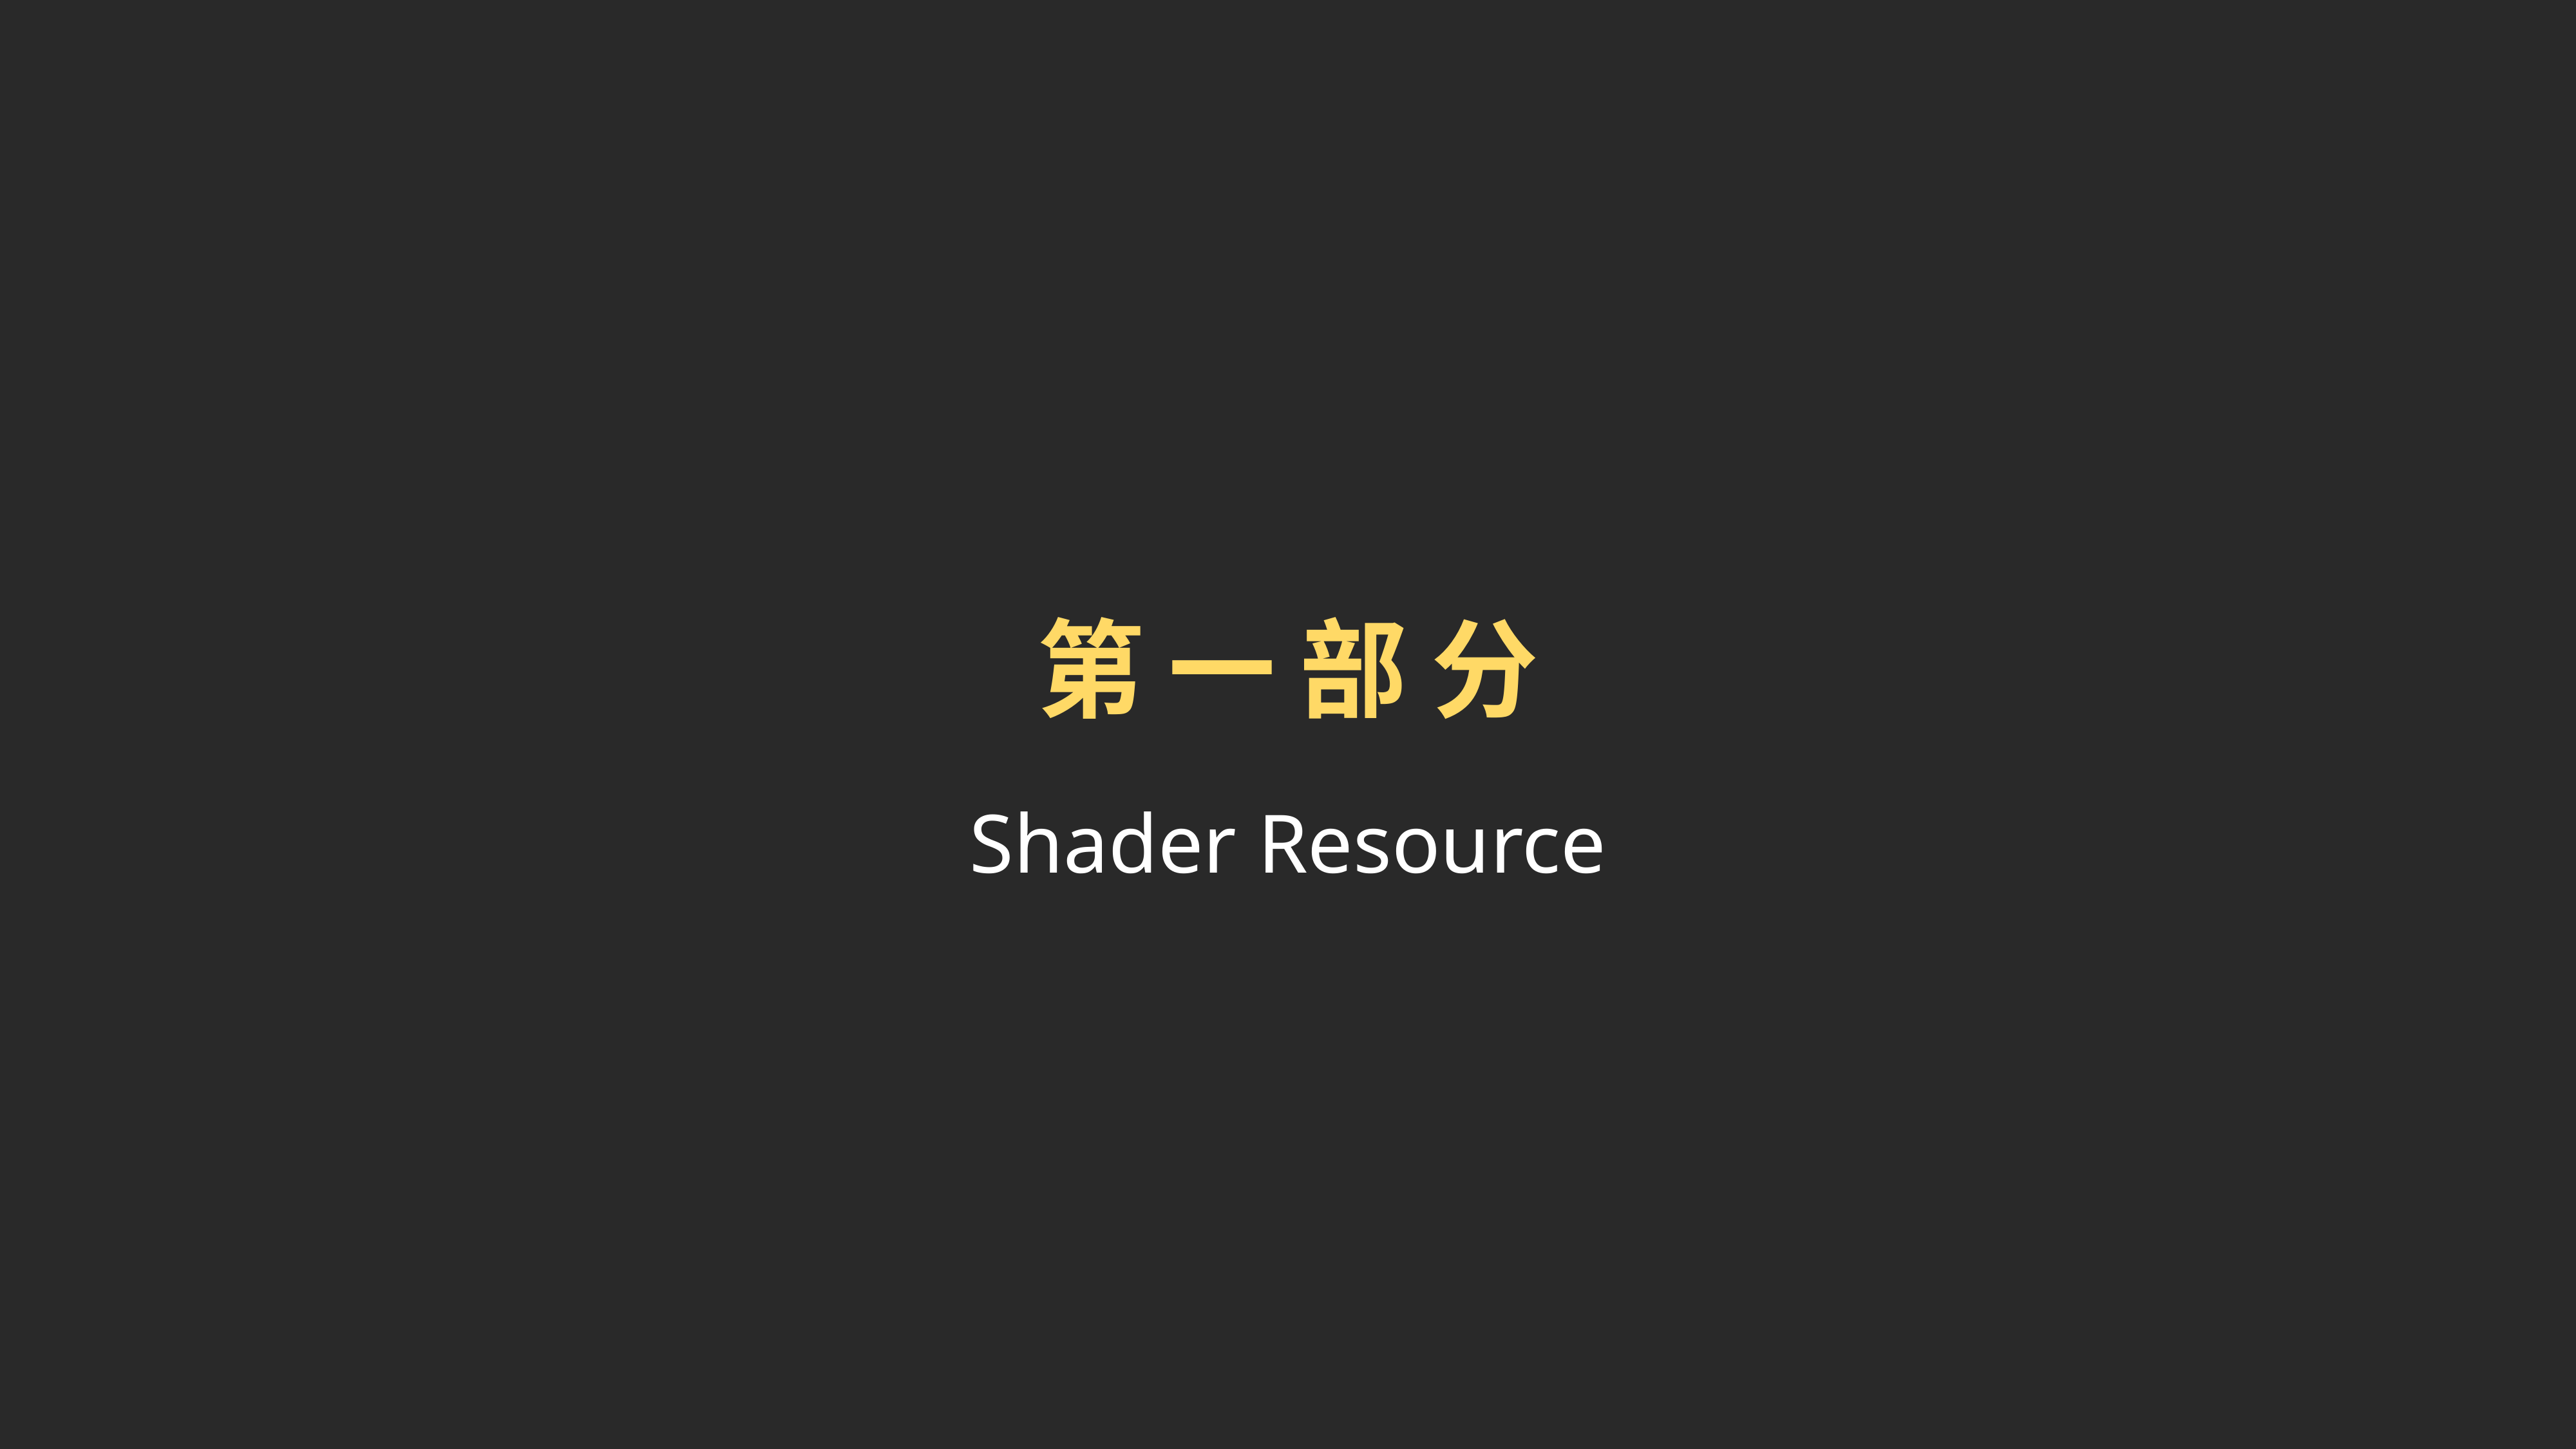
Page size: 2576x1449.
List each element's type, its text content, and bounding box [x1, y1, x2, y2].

text_box Shader Resource [461, 786, 2115, 895]
text_box 第一部分 [1031, 596, 1545, 736]
